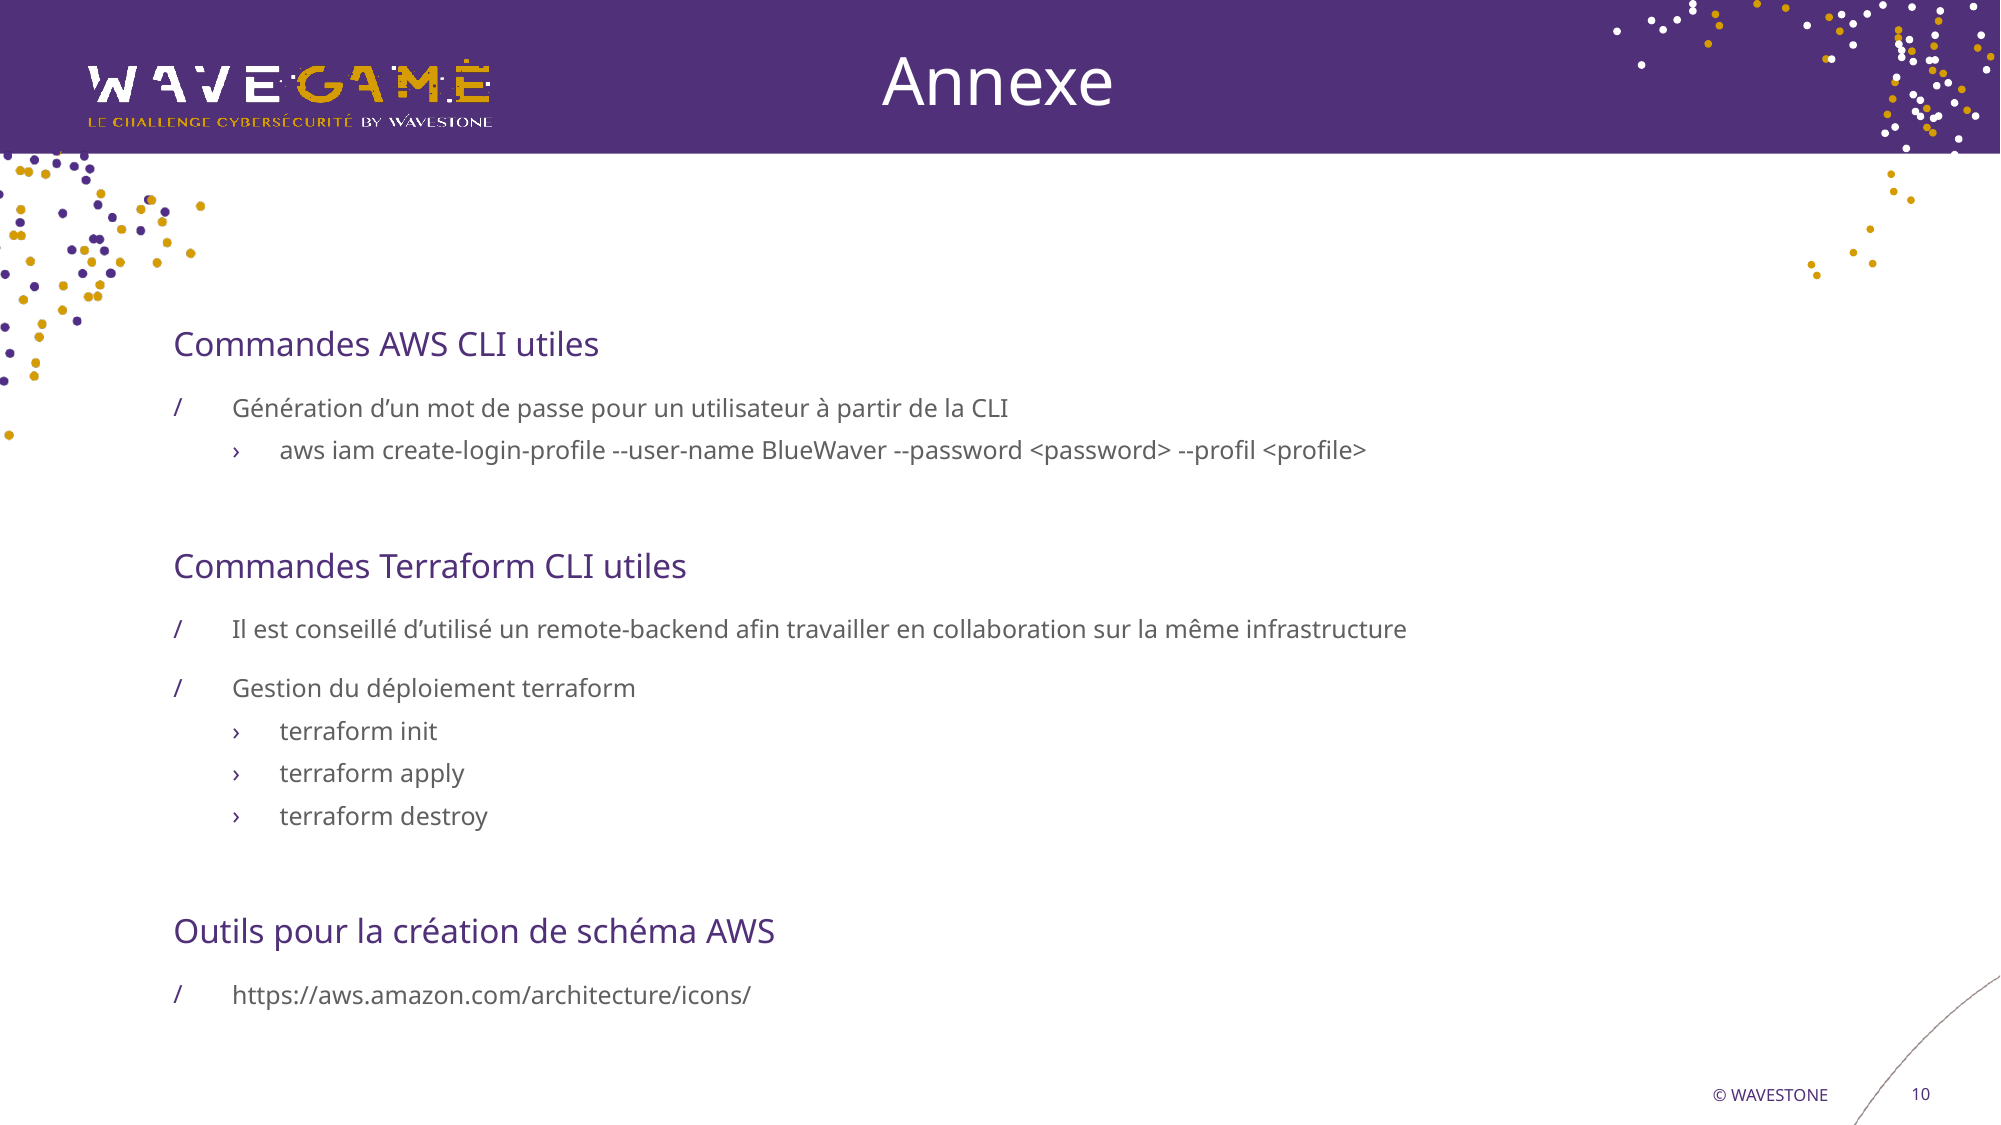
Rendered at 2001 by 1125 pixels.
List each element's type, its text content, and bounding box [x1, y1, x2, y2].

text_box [1613, 0, 1995, 303]
picture [0, 151, 277, 463]
text_box Annexe [116, 31, 1613, 126]
text_box [0, 0, 1613, 155]
text_box Commandes AWS CLI utiles Génération d’un mot de passe pour un utilisateur à partir de la CLI aws iam create-login-profile --user-name BlueWaver --password <password> --profil <profile> Commandes Terraform CLI utiles Il est conseillé d’utilisé un remote-backend afin travailler en collaboration sur la même infrastructure Gestion du déploiement terraform terraform init terraform apply terraform destroy Outils pour la création de schéma AWS https://aws.amazon.com/architecture/icons/ [155, 305, 1845, 1064]
picture [88, 59, 492, 127]
picture [1848, 973, 2001, 1125]
text_box [1995, 0, 2000, 155]
